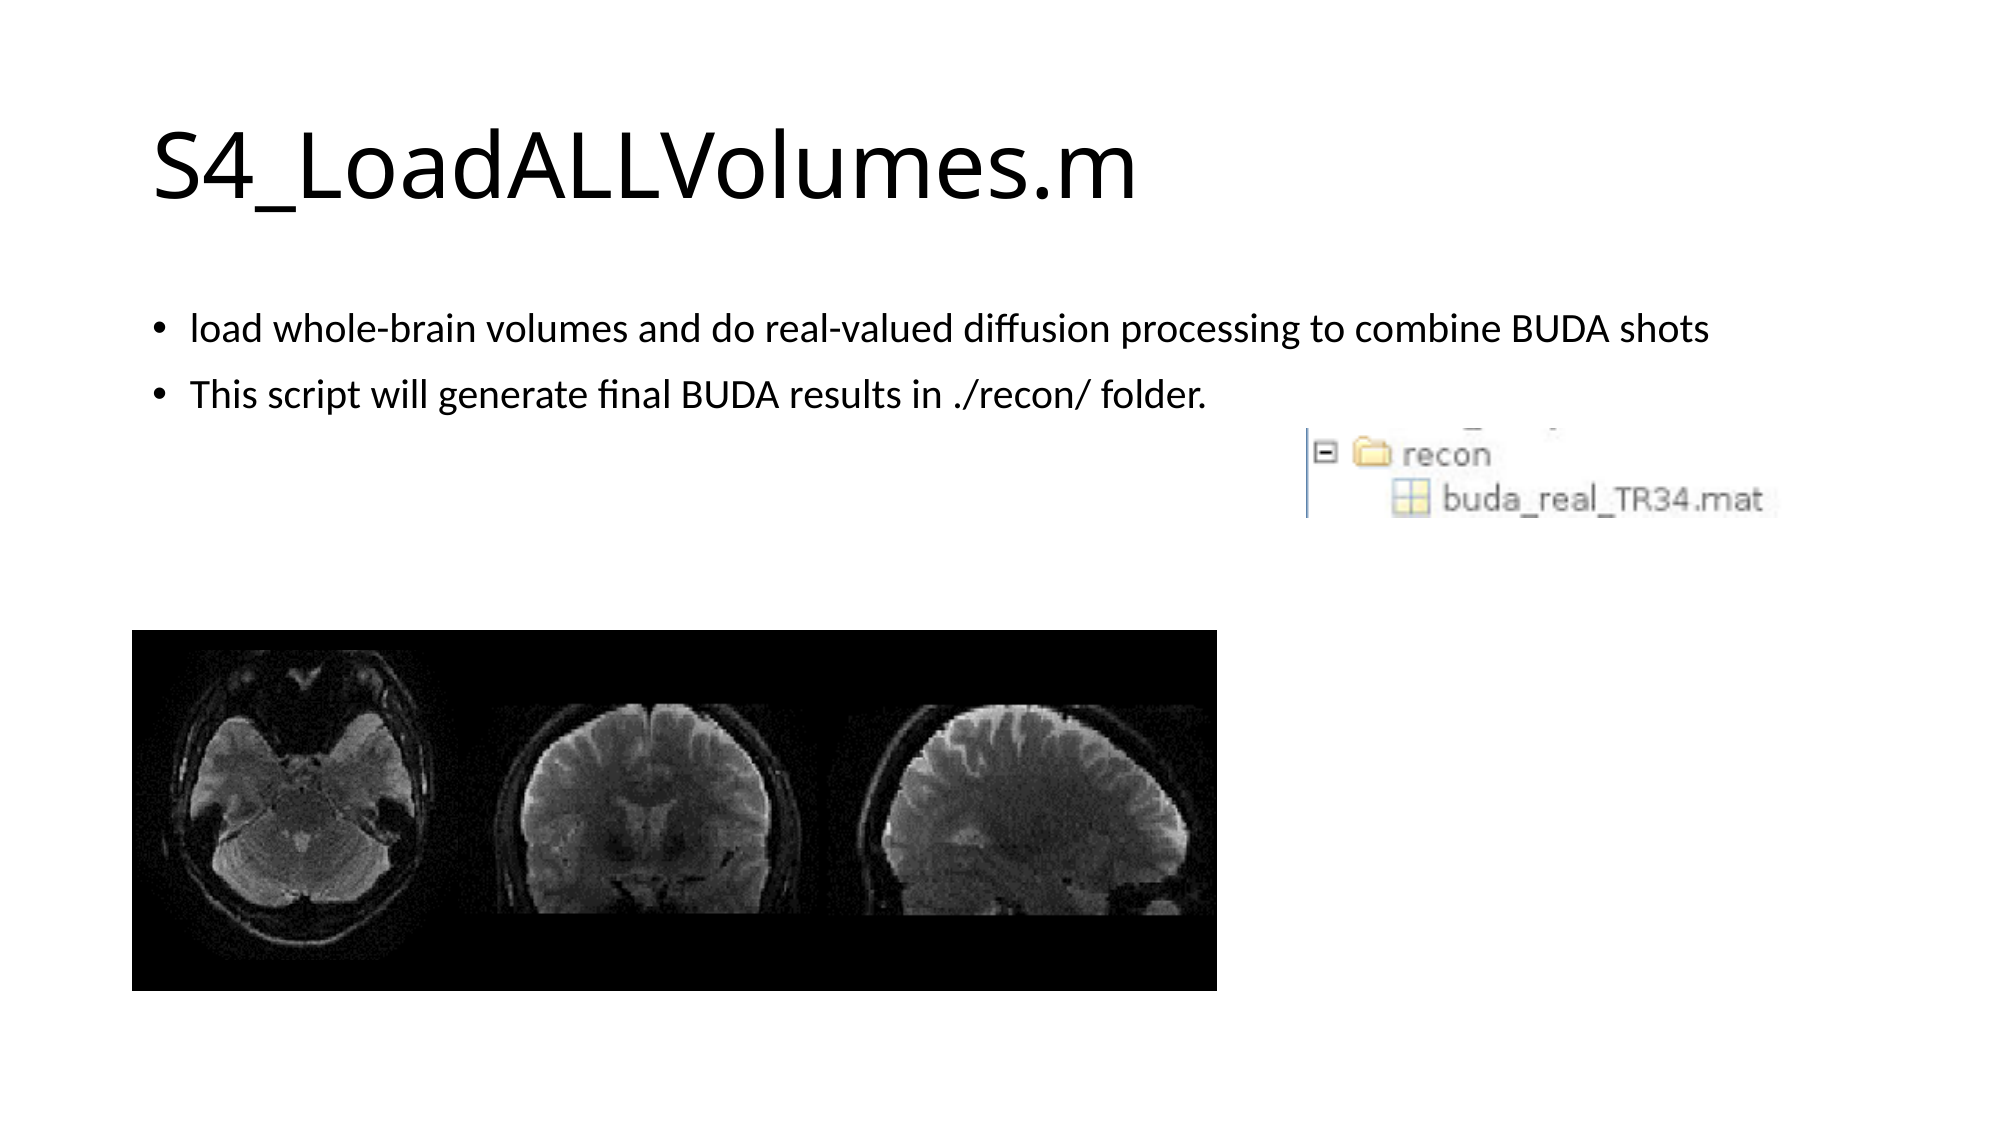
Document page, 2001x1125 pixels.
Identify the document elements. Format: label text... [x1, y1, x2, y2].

picture [1306, 428, 1811, 518]
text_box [133, 631, 1216, 991]
title S4_LoadALLVolumes.m [137, 59, 1863, 278]
list load whole-brain volumes and do real-valued diffusion processing to combine BUDA shots This script will generate final BUDA results in ./recon/ folder. [137, 299, 1863, 1014]
